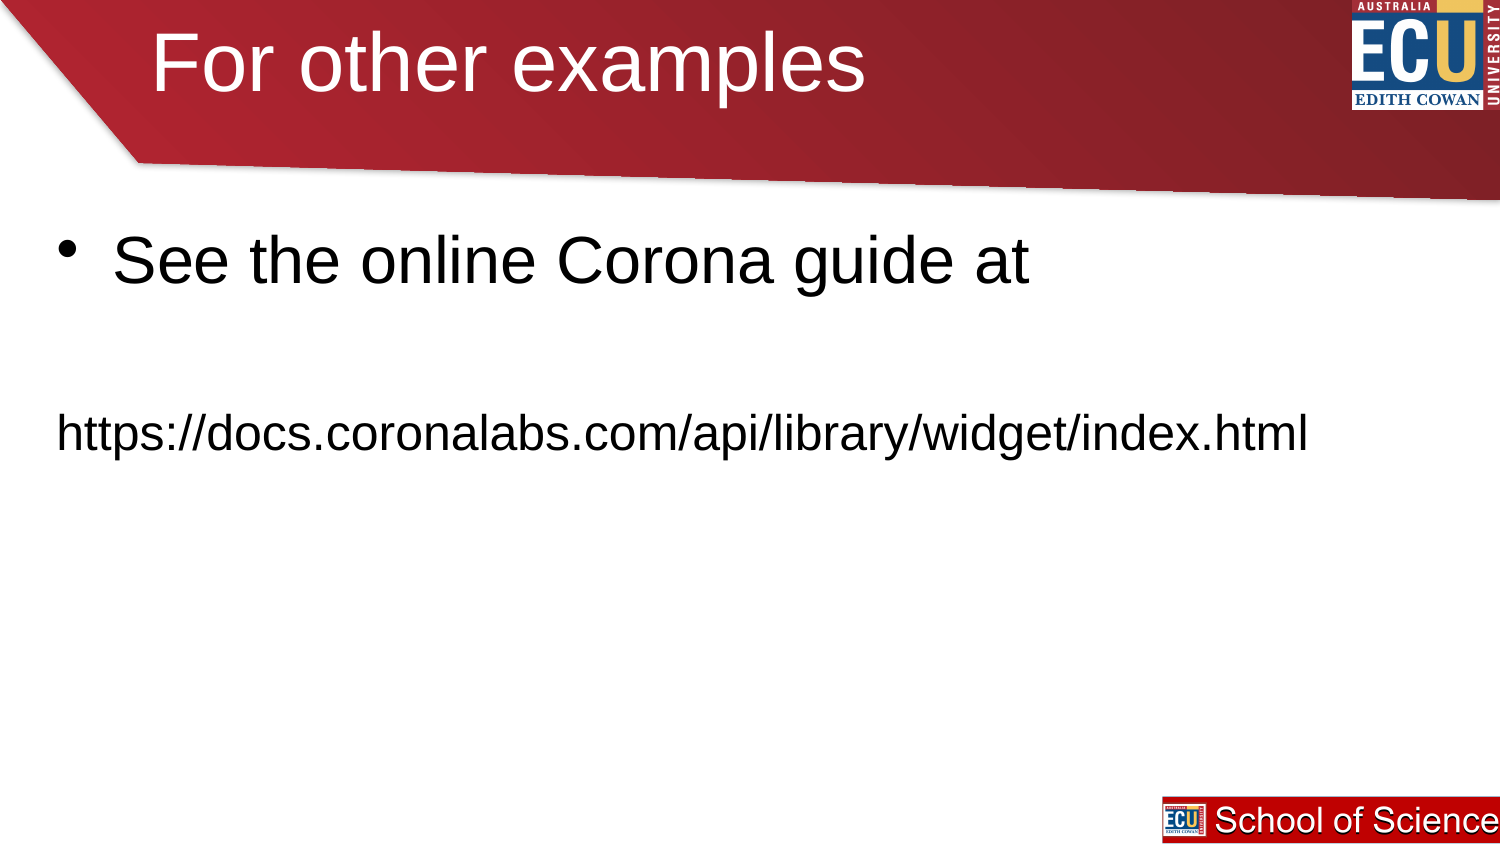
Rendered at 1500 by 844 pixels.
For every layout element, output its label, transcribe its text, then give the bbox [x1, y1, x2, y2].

picture [1352, 0, 1500, 110]
title For other examples [135, 14, 1282, 103]
picture [1162, 796, 1500, 844]
list See the online Corona guide at https://docs.coronalabs.com/api/library/widget/index.html [41, 209, 1459, 812]
